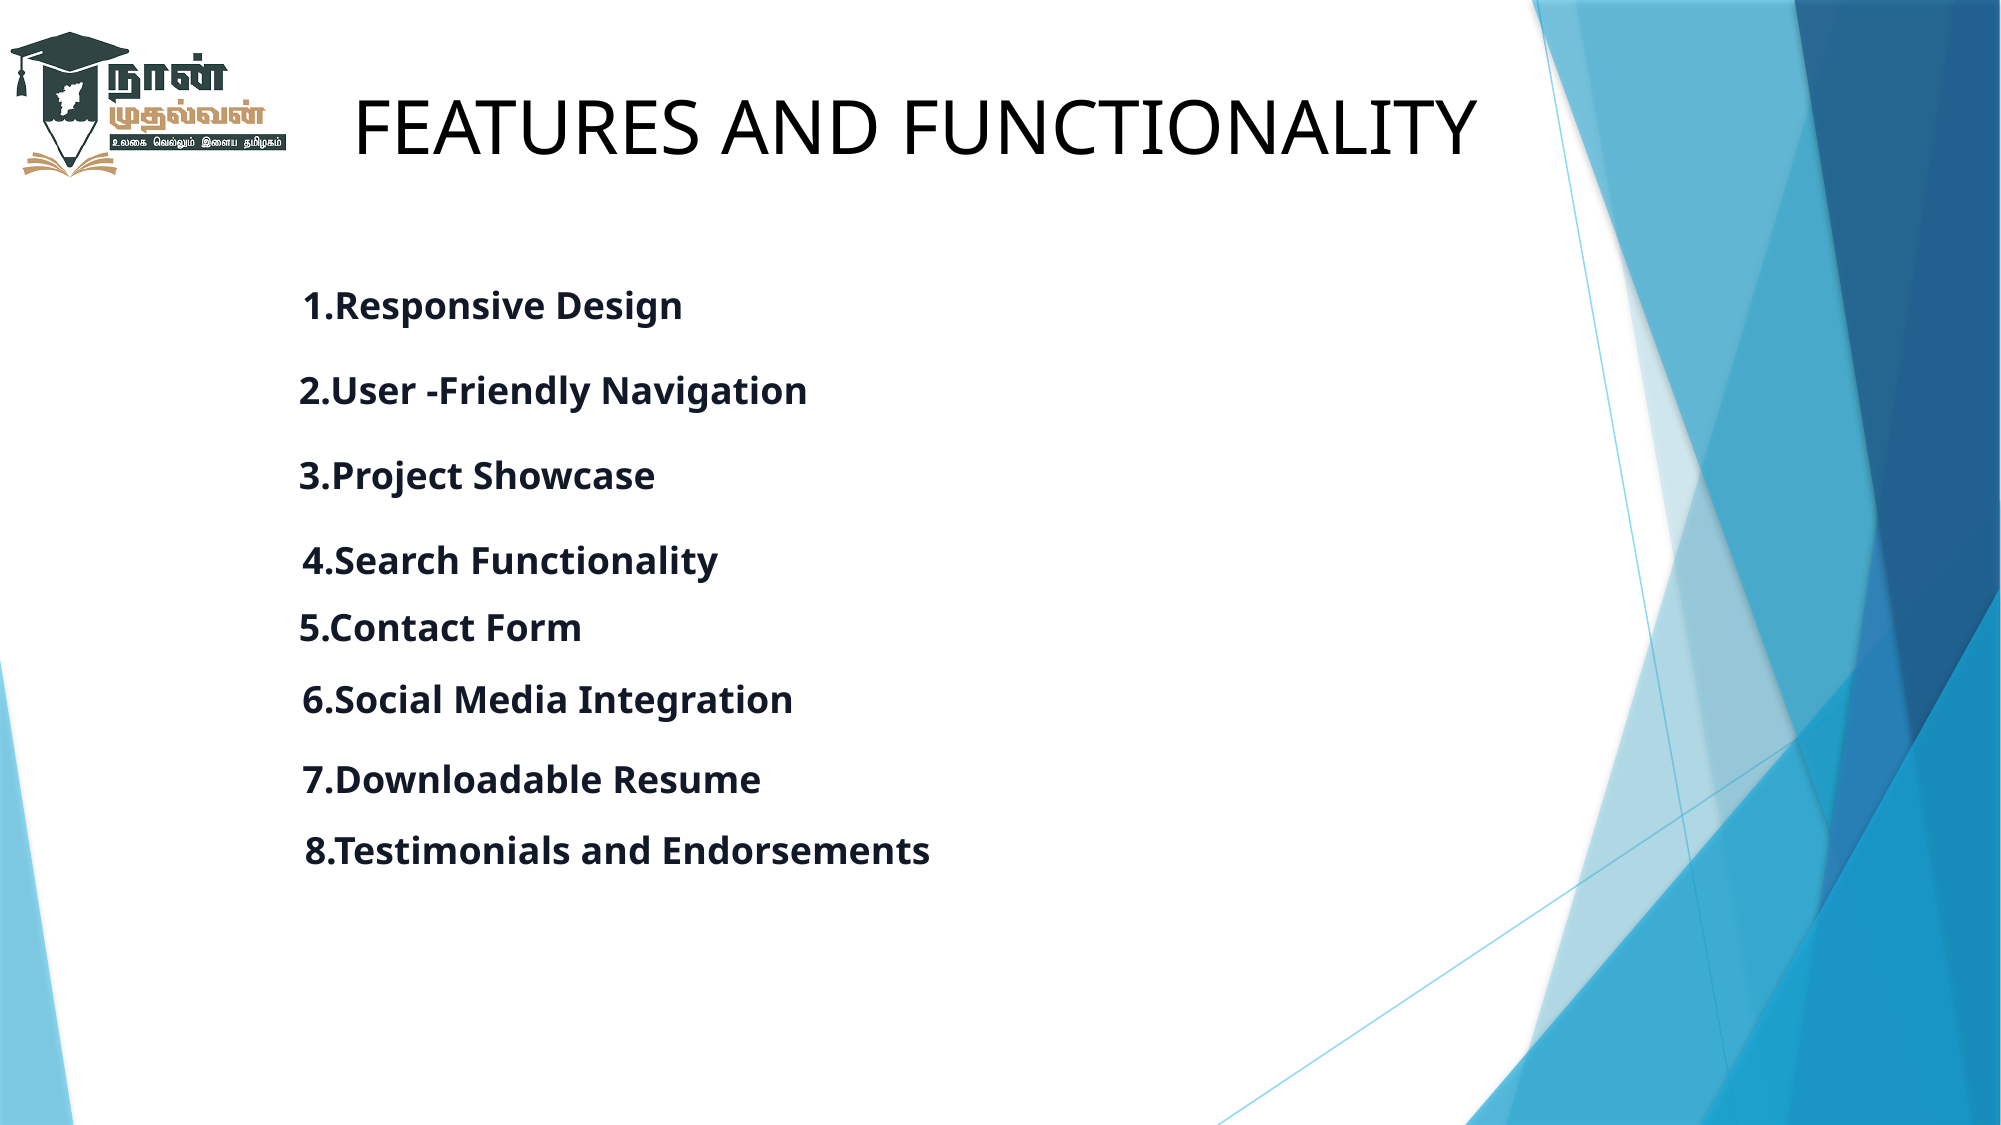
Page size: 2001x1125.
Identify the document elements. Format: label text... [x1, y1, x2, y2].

text_box 2.User -Friendly Navigation [284, 359, 1285, 420]
picture [0, 23, 290, 182]
text_box 6.Social Media Integration [287, 668, 1289, 729]
text_box 7.Downloadable Resume [287, 748, 1289, 809]
title FEATURES AND FUNCTIONALITY [337, 71, 2000, 197]
text_box 3.Project Showcase [284, 444, 1285, 505]
text_box 1.Responsive Design [287, 274, 1289, 335]
text_box 4.Search Functionality [287, 529, 1289, 590]
text_box 5.Contact Form [284, 596, 1285, 657]
text_box 8.Testimonials and Endorsements [290, 819, 1291, 880]
